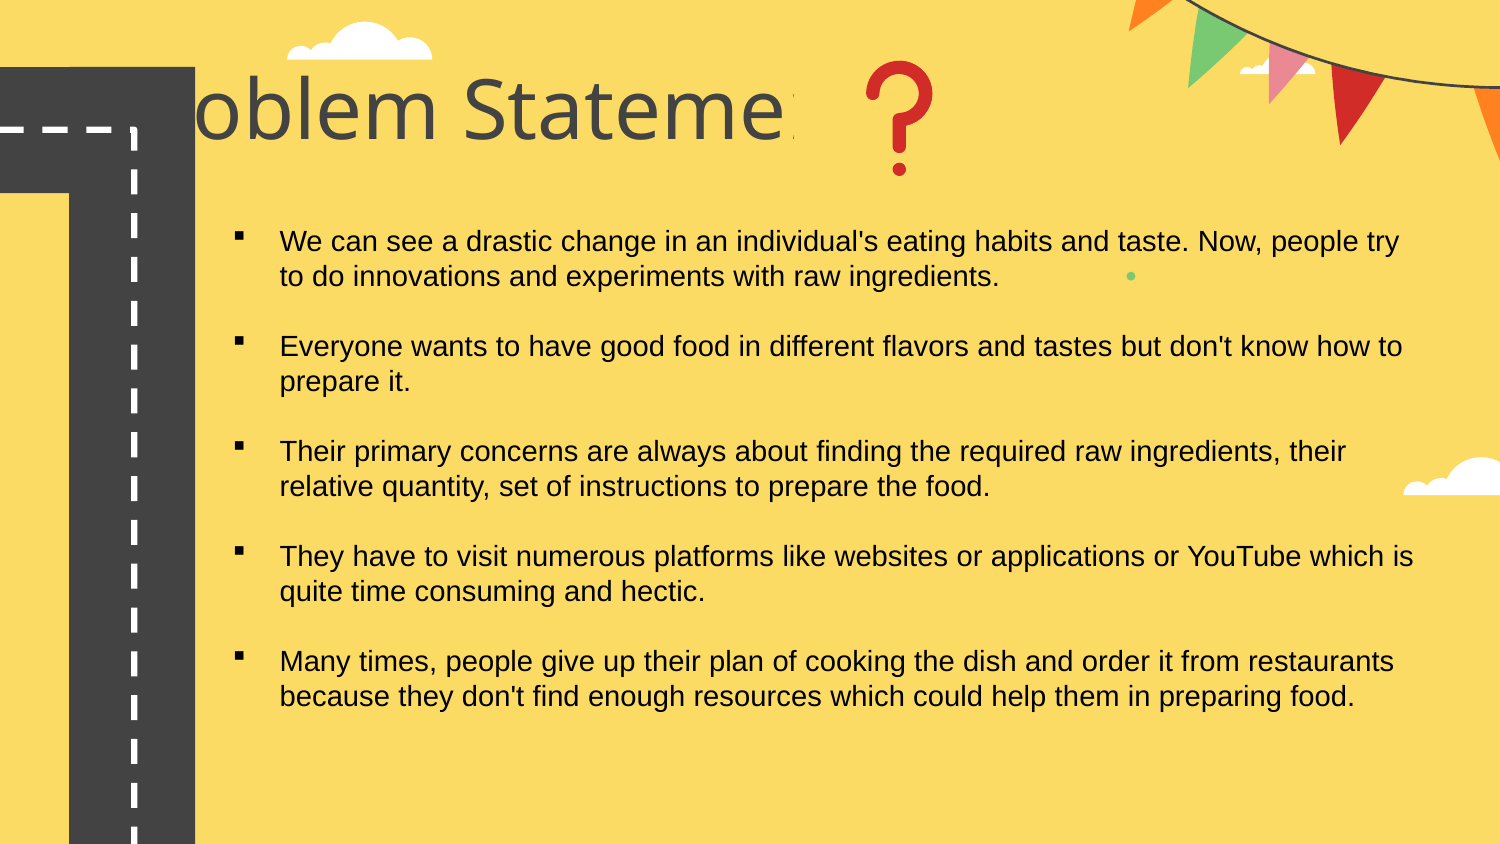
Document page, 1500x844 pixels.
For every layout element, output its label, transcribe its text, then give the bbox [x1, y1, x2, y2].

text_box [1001, 0, 1500, 281]
text_box We can see a drastic change in an individual's eating habits and taste. Now, people try to do innovations and experiments with raw ingredients. Everyone wants to have good food in different flavors and tastes but don't know how to prepare it. Their primary concerns are always about finding the required raw ingredients, their relative quantity, set of instructions to prepare the food. They have to visit numerous platforms like websites or applications or YouTube which is quite time consuming and hectic. Many times, people give up their plan of cooking the dish and order it from restaurants because they don't find enough resources which could help them in preparing food. [218, 214, 1447, 755]
title Problem Statement [80, 40, 786, 145]
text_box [791, 5, 996, 228]
